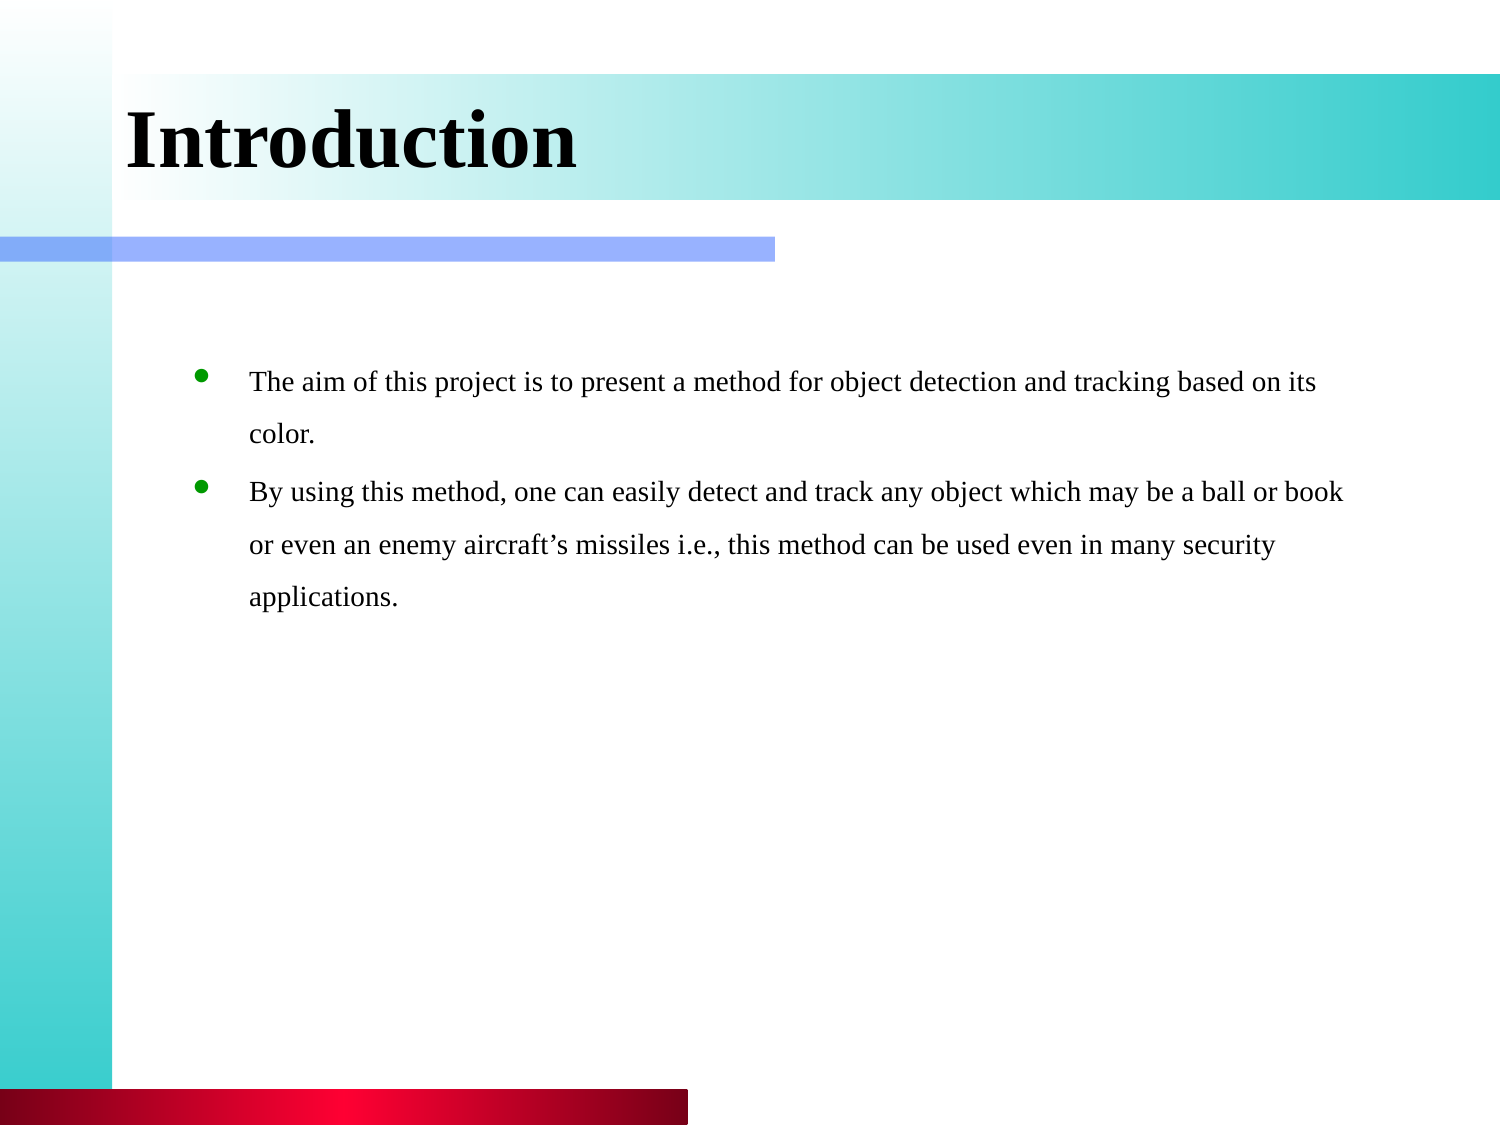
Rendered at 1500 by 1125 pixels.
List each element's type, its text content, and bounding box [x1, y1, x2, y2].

title Introduction [110, 40, 1386, 229]
list The aim of this project is to present a method for object detection and tracking based on its color. By using this method, one can easily detect and track any object which may be a ball or book or even an enemy aircraft’s missiles i.e., this method can be used even in many security applications. [112, 278, 1388, 1073]
